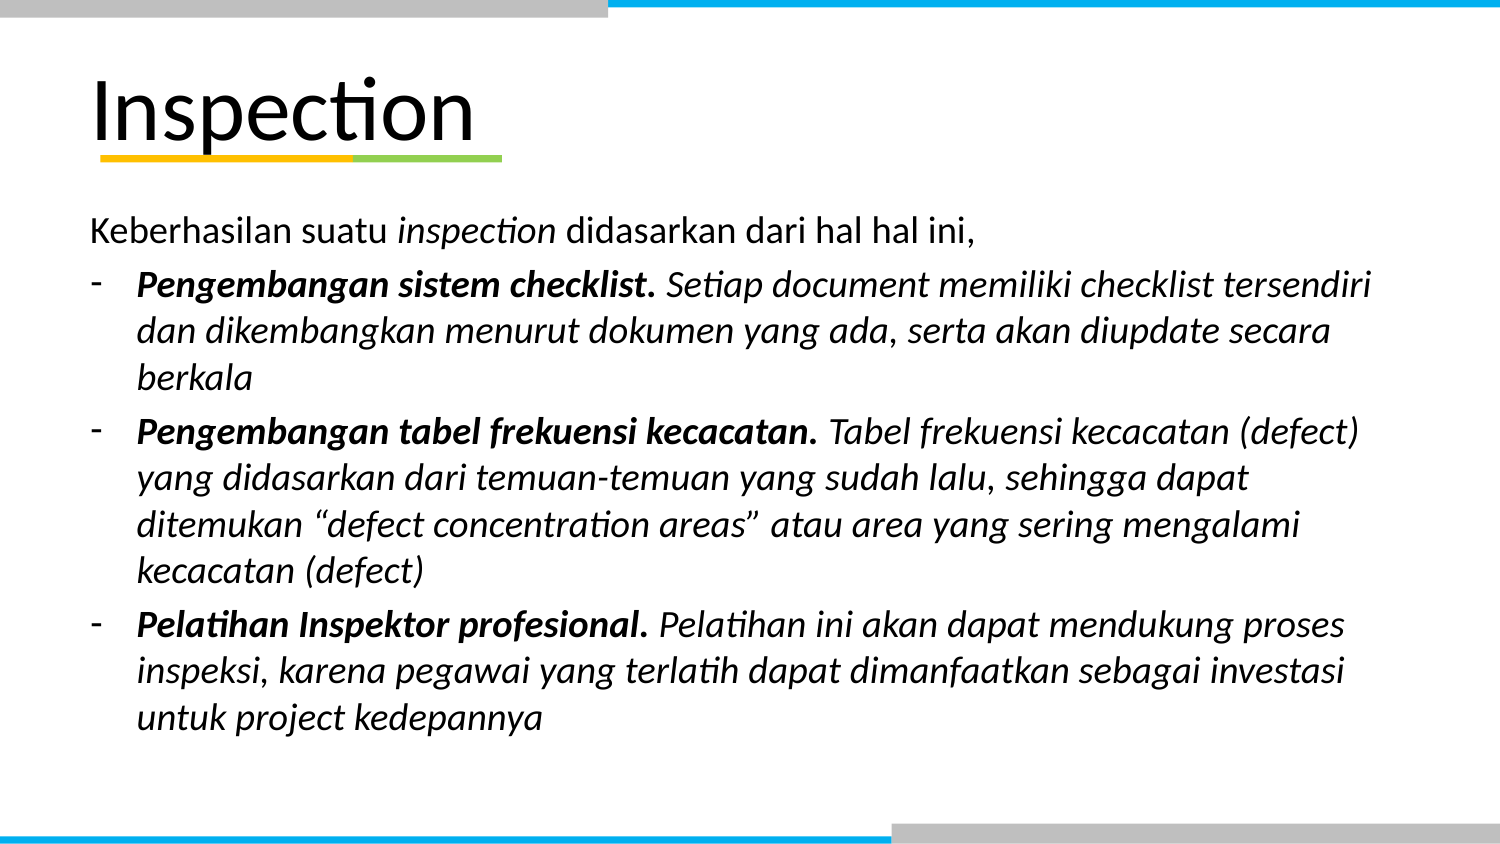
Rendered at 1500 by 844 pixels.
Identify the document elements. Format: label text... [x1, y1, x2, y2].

text_box [890, 821, 1500, 844]
title Inspection [75, 33, 1425, 175]
list Keberhasilan suatu inspection didasarkan dari hal hal ini, Pengembangan sistem checklist. Setiap document memiliki checklist tersendiri dan dikembangkan menurut dokumen yang ada, serta akan diupdate secara berkala Pengembangan tabel frekuensi kecacatan. Tabel frekuensi kecacatan (defect) yang didasarkan dari temuan-temuan yang sudah lalu, sehingga dapat ditemukan “defect concentration areas” atau area yang sering mengalami kecacatan (defect) Pelatihan Inspektor profesional. Pelatihan ini akan dapat mendukung proses inspeksi, karena pegawai yang terlatih dapat dimanfaatkan sebagai investasi untuk project kedepannya [75, 196, 1425, 754]
text_box [610, 0, 1500, 10]
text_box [100, 154, 503, 163]
text_box [0, 834, 890, 844]
text_box [0, 0, 610, 20]
